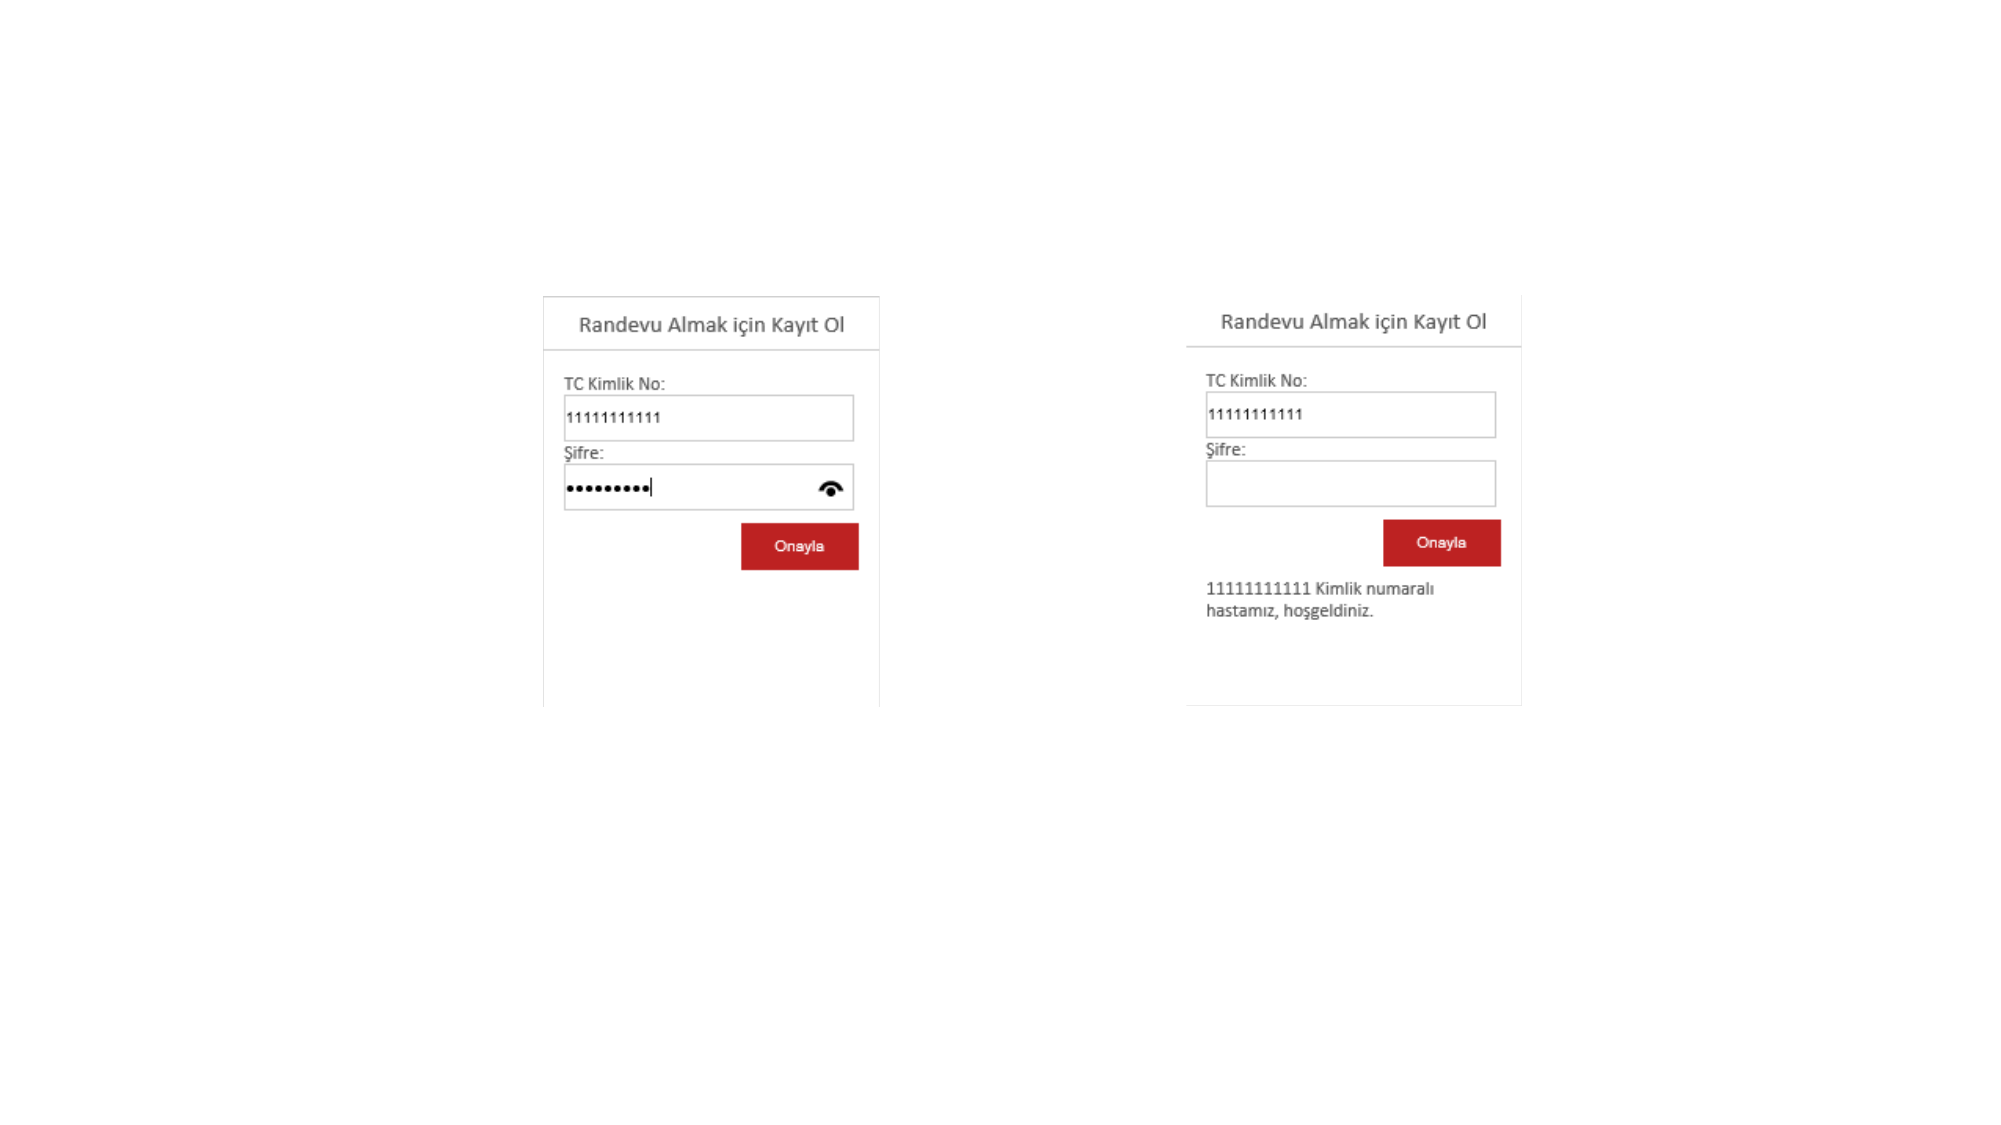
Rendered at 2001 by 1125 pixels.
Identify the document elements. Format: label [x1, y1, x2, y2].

picture [543, 296, 880, 707]
picture [1186, 295, 1522, 706]
